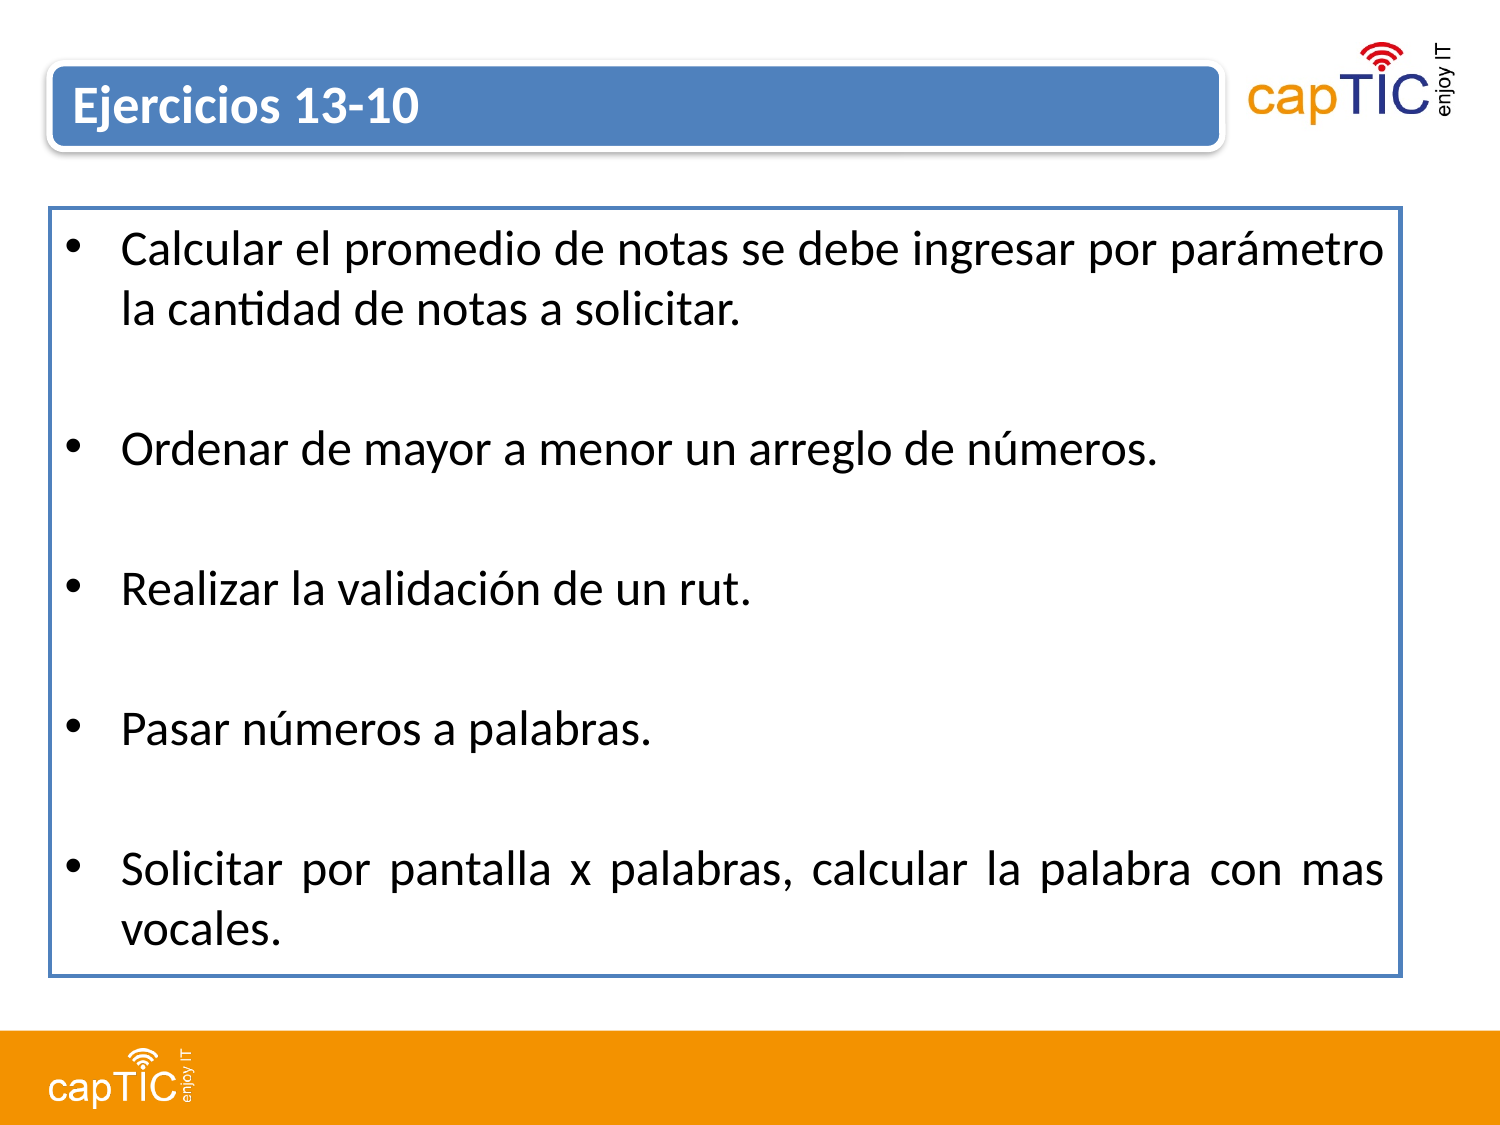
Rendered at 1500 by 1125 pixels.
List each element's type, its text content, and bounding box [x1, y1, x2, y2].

list Calcular el promedio de notas se debe ingresar por parámetro la cantidad de notas a solicitar. Ordenar de mayor a menor un arreglo de números. Realizar la validación de un rut. Pasar números a palabras. Solicitar por pantalla x palabras, calcular la palabra con mas vocales. [48, 206, 1403, 978]
picture [47, 1048, 196, 1114]
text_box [49, 62, 1223, 150]
picture [1246, 42, 1457, 132]
